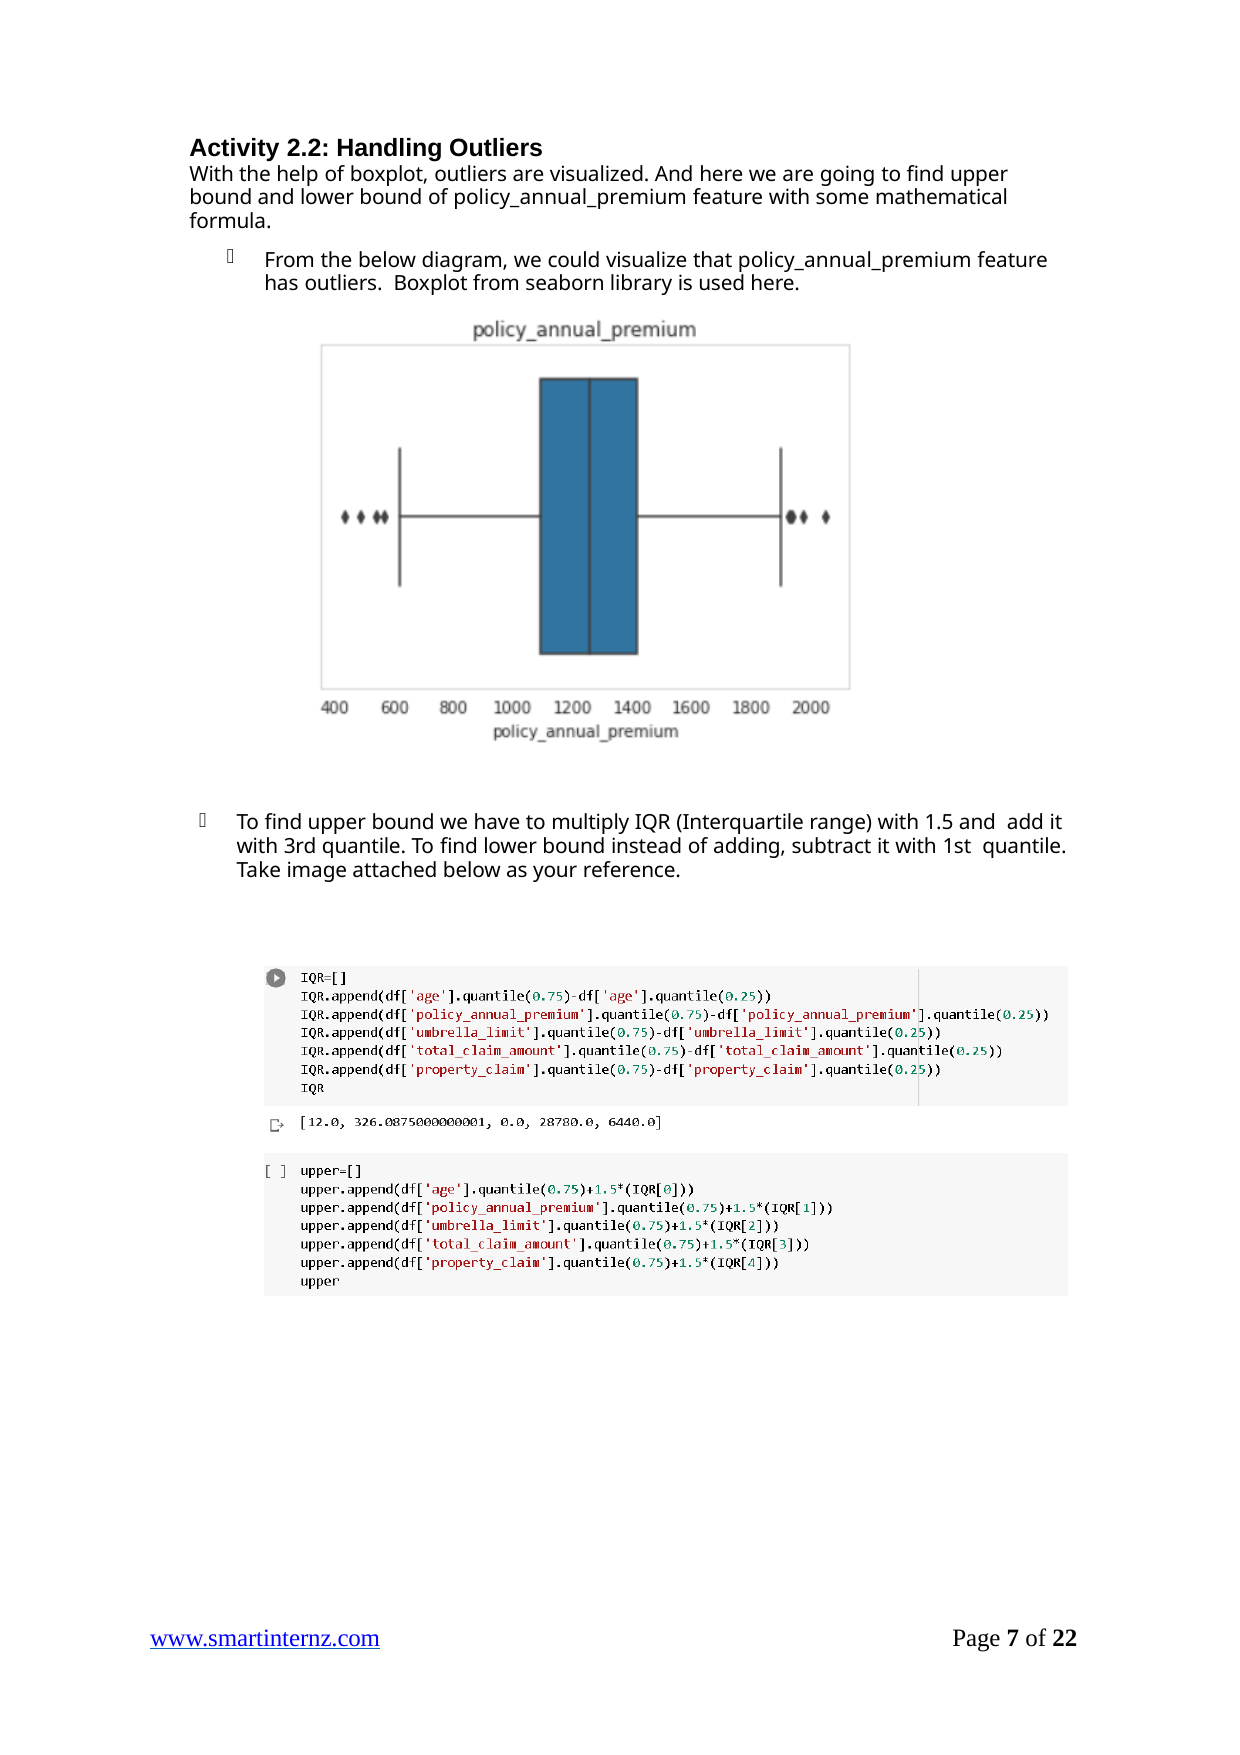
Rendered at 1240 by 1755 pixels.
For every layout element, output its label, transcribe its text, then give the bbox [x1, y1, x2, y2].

slide_number Page 7 of 22 [950, 1621, 1099, 1755]
picture [264, 311, 1005, 750]
text_box www.smartinternz.com [147, 1621, 387, 1652]
text_box [205, 1129, 1122, 1421]
picture [264, 966, 1068, 1296]
text_box Activity 2.2: Handling Outliers With the help of boxplot, outliers are visualized. And here we are going to find upper bound and lower bound of policy_annual_premium feature with some mathematical formula. From the below diagram, we could visualize that policy_annual_premium feature has outliers. Boxplot from seaborn library is used here. [187, 129, 1083, 333]
text_box To find upper bound we have to multiply IQR (Interquartile range) with 1.5 and add it with 3rd quantile. To find lower bound instead of adding, subtract it with 1st quantile. Take image attached below as your reference. [197, 807, 1073, 883]
